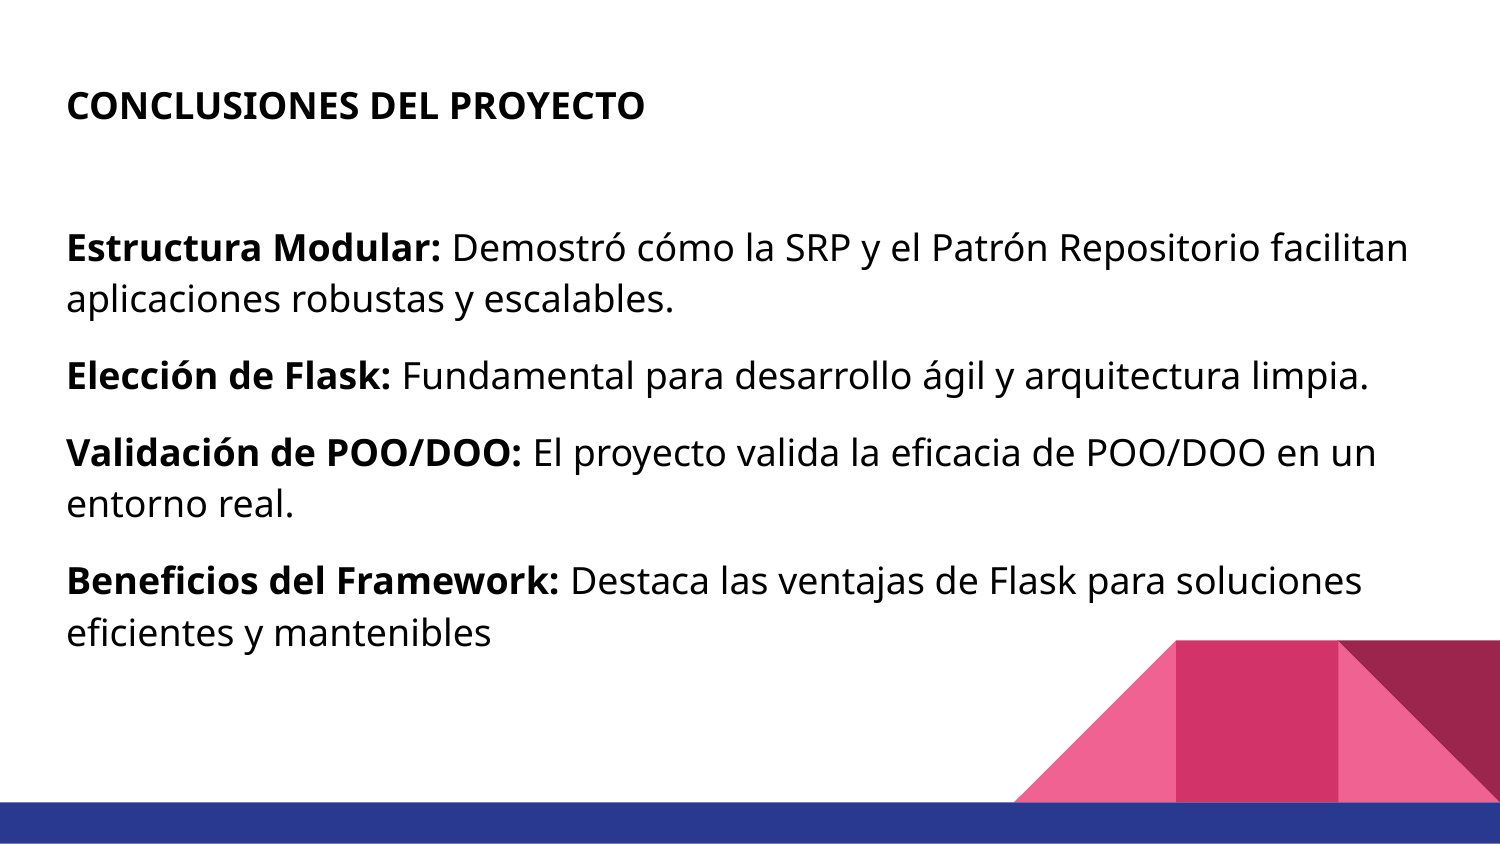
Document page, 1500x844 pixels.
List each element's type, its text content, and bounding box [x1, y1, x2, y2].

list Estructura Modular: Demostró cómo la SRP y el Patrón Repositorio facilitan aplicaciones robustas y escalables. Elección de Flask: Fundamental para desarrollo ágil y arquitectura limpia. Validación de POO/DOO: El proyecto valida la eficacia de POO/DOO en un entorno real. Beneficios del Framework: Destaca las ventajas de Flask para soluciones eficientes y mantenibles [51, 201, 1449, 750]
title CONCLUSIONES DEL PROYECTO [51, 67, 1449, 167]
